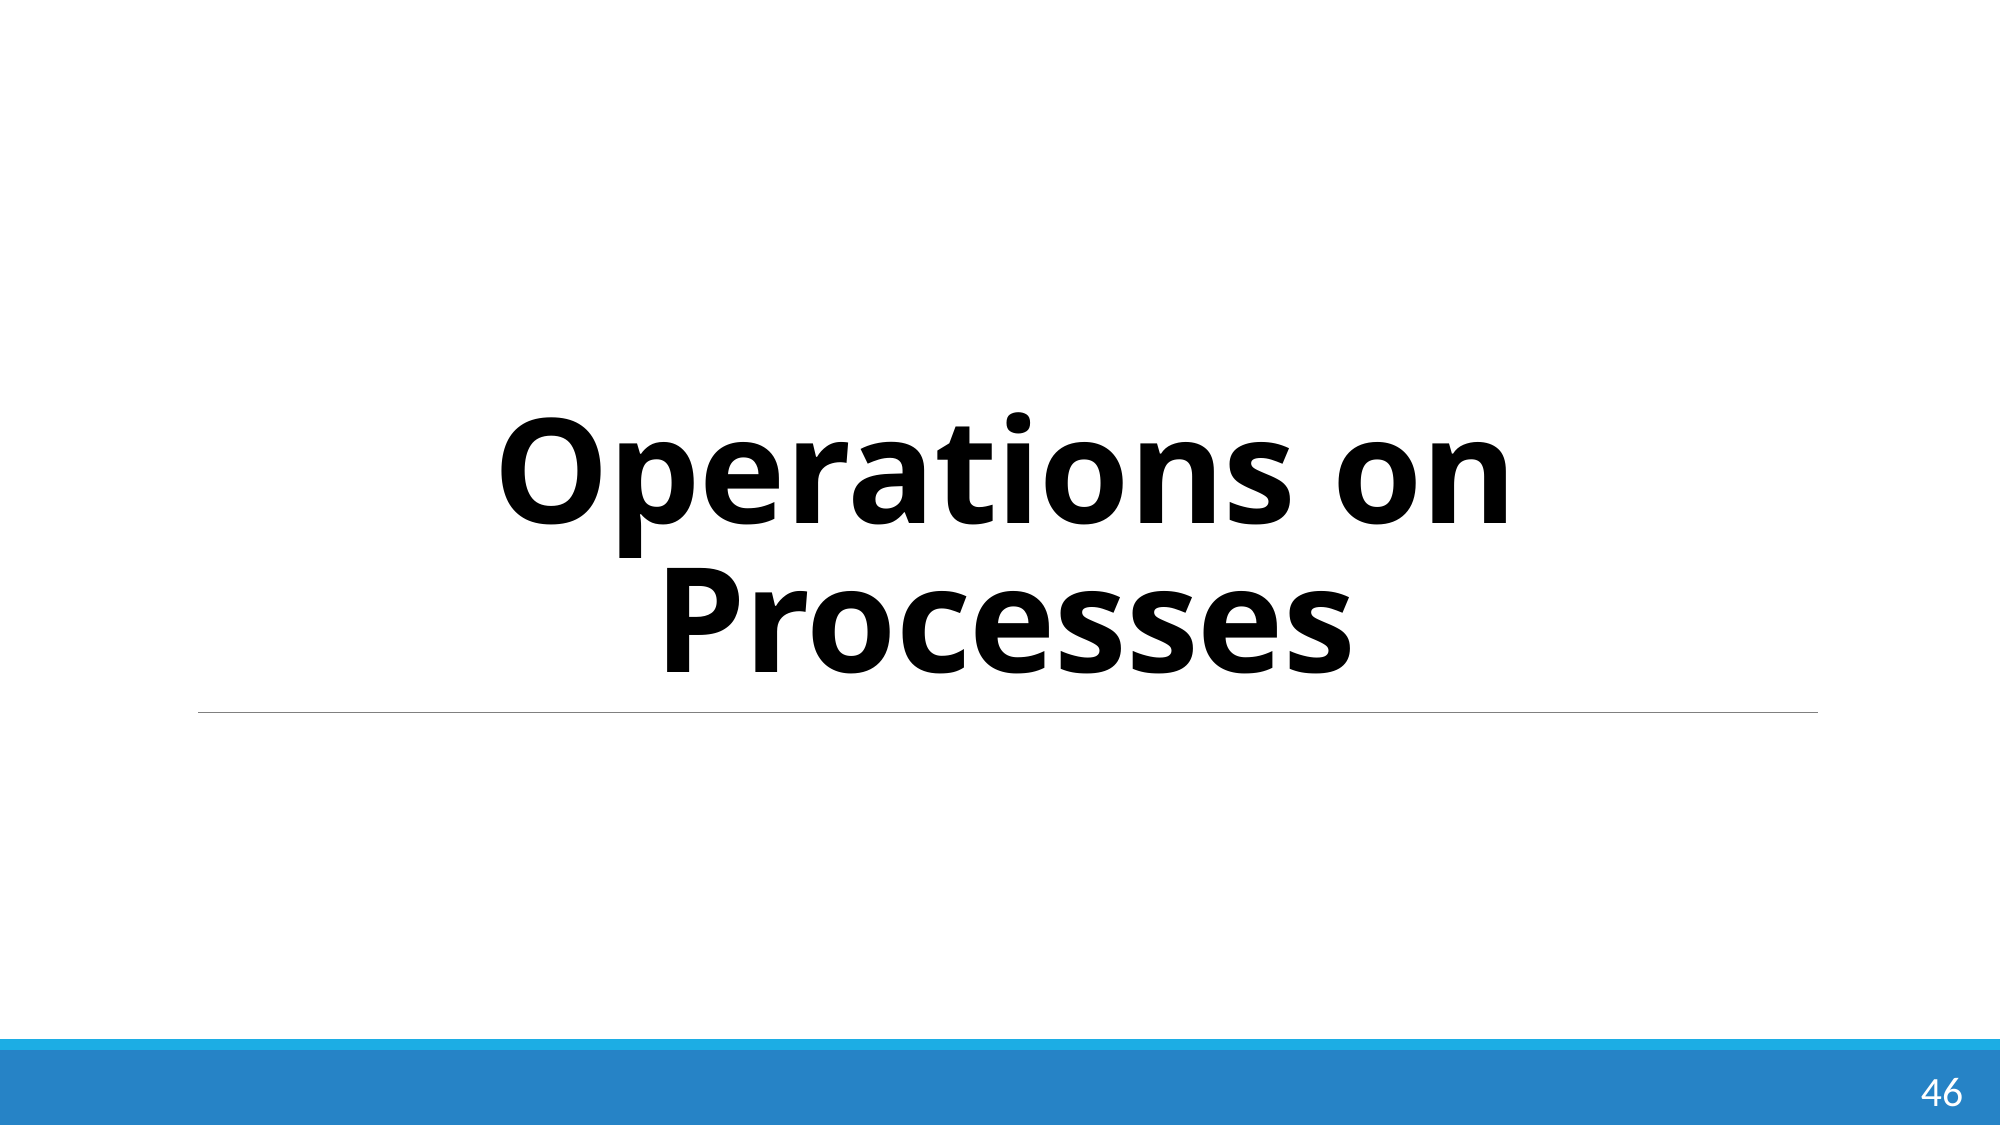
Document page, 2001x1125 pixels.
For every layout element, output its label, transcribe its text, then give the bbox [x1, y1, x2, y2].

title Operations on Processes [180, 68, 1830, 710]
slide_number 46 [1763, 1059, 1979, 1120]
